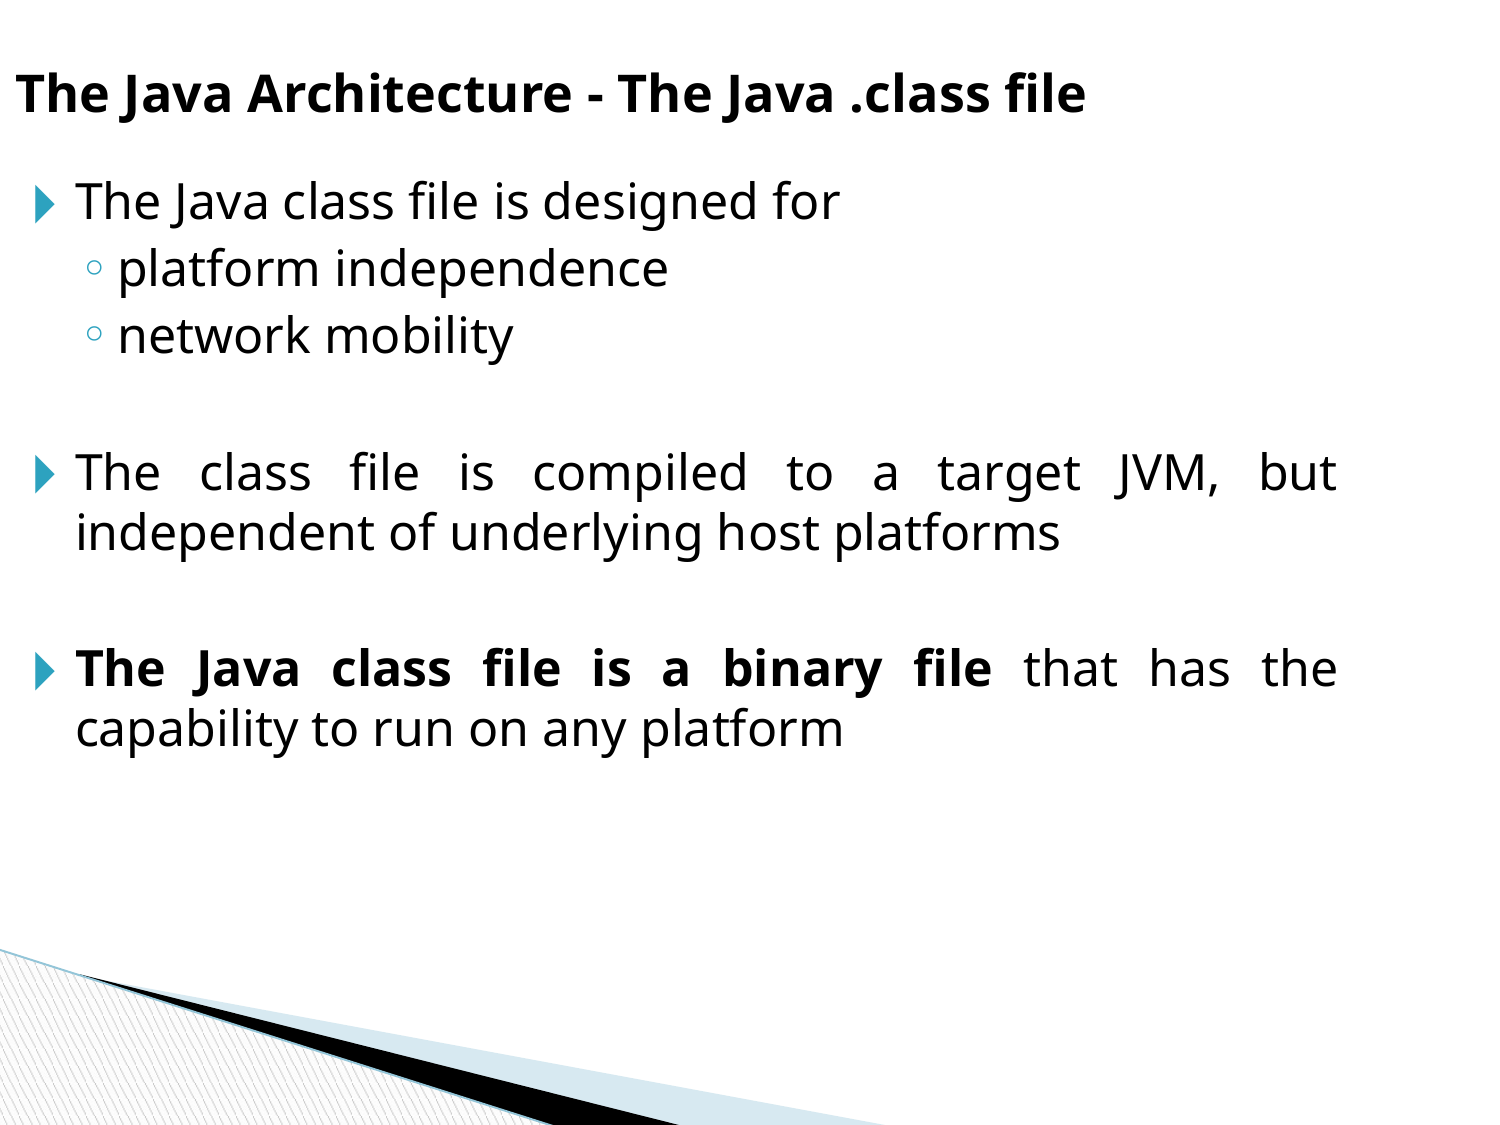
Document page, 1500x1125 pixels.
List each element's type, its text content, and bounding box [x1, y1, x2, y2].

title The Java Architecture - The Java .class file [0, 34, 1241, 150]
list The Java class file is designed for platform independence network mobility The class file is compiled to a target JVM, but independent of underlying host platforms The Java class file is a binary file that has the capability to run on any platform [0, 162, 1354, 988]
